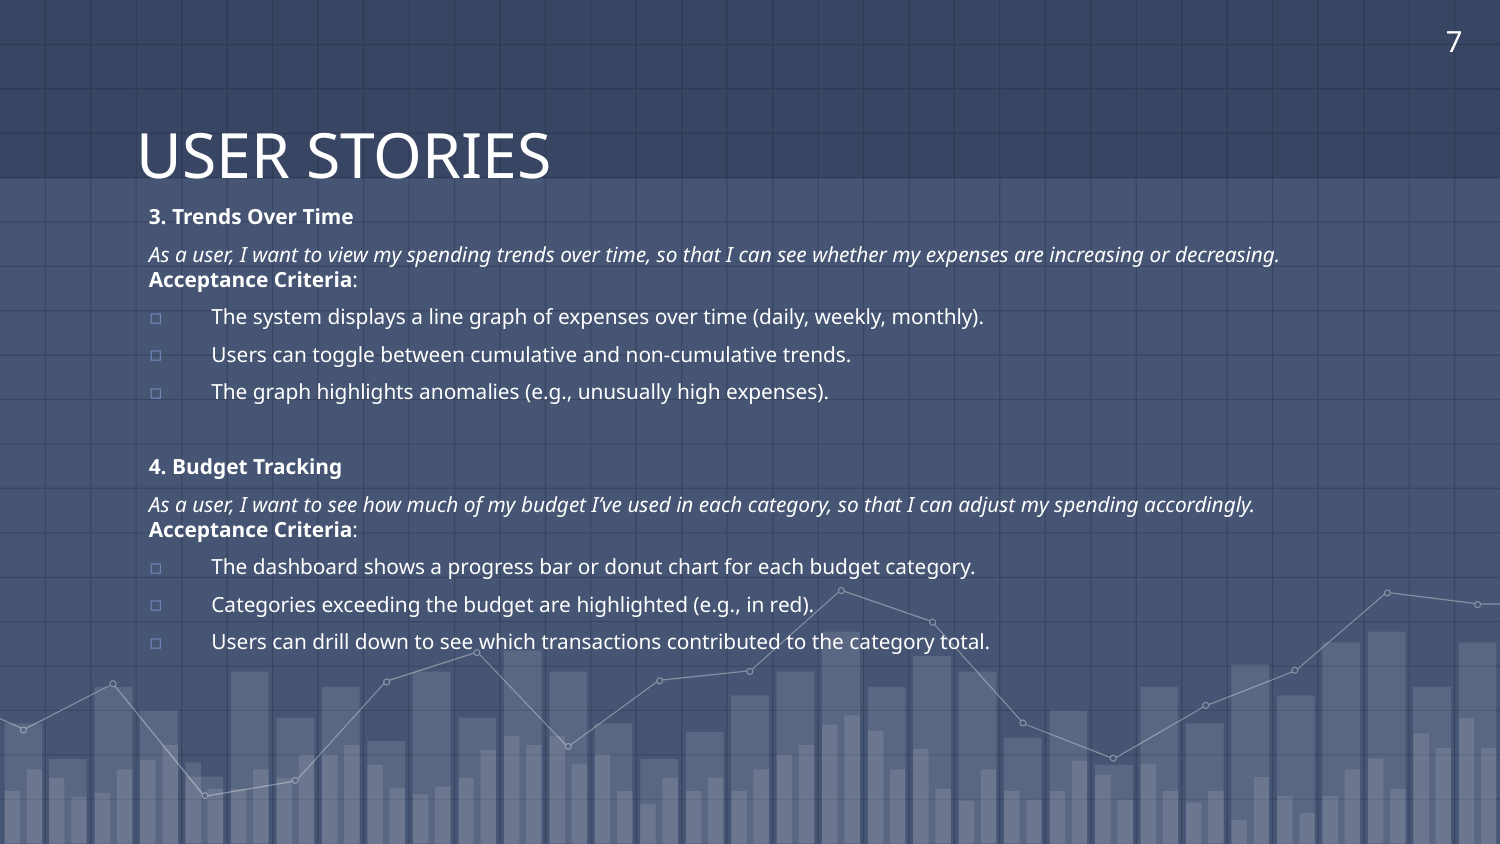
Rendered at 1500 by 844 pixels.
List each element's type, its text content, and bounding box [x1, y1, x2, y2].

list 3. Trends Over Time As a user, I want to view my spending trends over time, so that I can see whether my expenses are increasing or decreasing. Acceptance Criteria: The system displays a line graph of expenses over time (daily, weekly, monthly). Users can toggle between cumulative and non-cumulative trends. The graph highlights anomalies (e.g., unusually high expenses). 4. Budget Tracking As a user, I want to see how much of my budget I’ve used in each category, so that I can adjust my spending accordingly. Acceptance Criteria: The dashboard shows a progress bar or donut chart for each budget category. Categories exceeding the budget are highlighted (e.g., in red). Users can drill down to see which transactions contributed to the category total. [121, 189, 1383, 698]
title USER STORIES [121, 65, 1383, 189]
slide_number 7 [1408, 0, 1500, 88]
